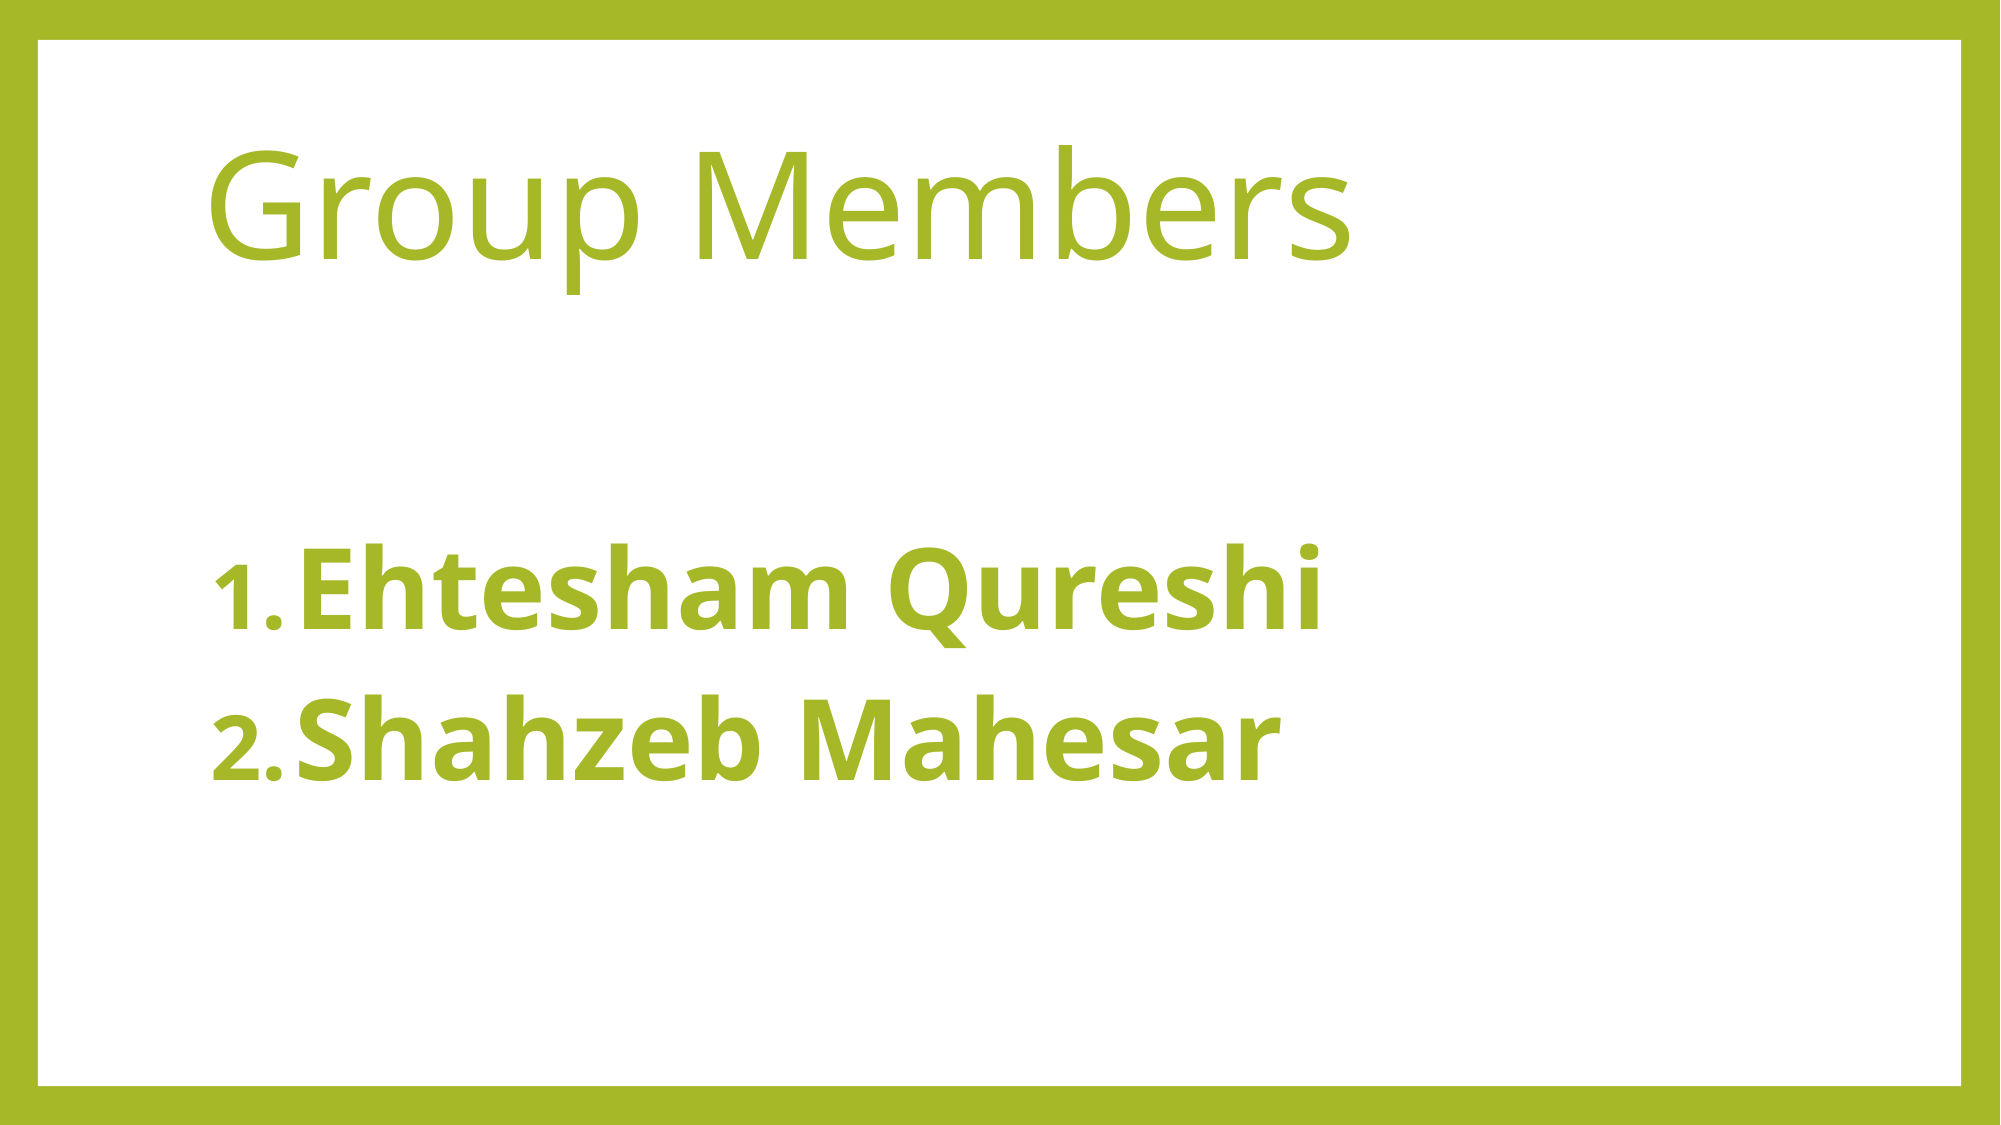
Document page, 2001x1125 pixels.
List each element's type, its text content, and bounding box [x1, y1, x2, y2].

list Ehtesham Qureshi Shahzeb Mahesar [187, 337, 1808, 1000]
title Group Members [187, 99, 1808, 323]
